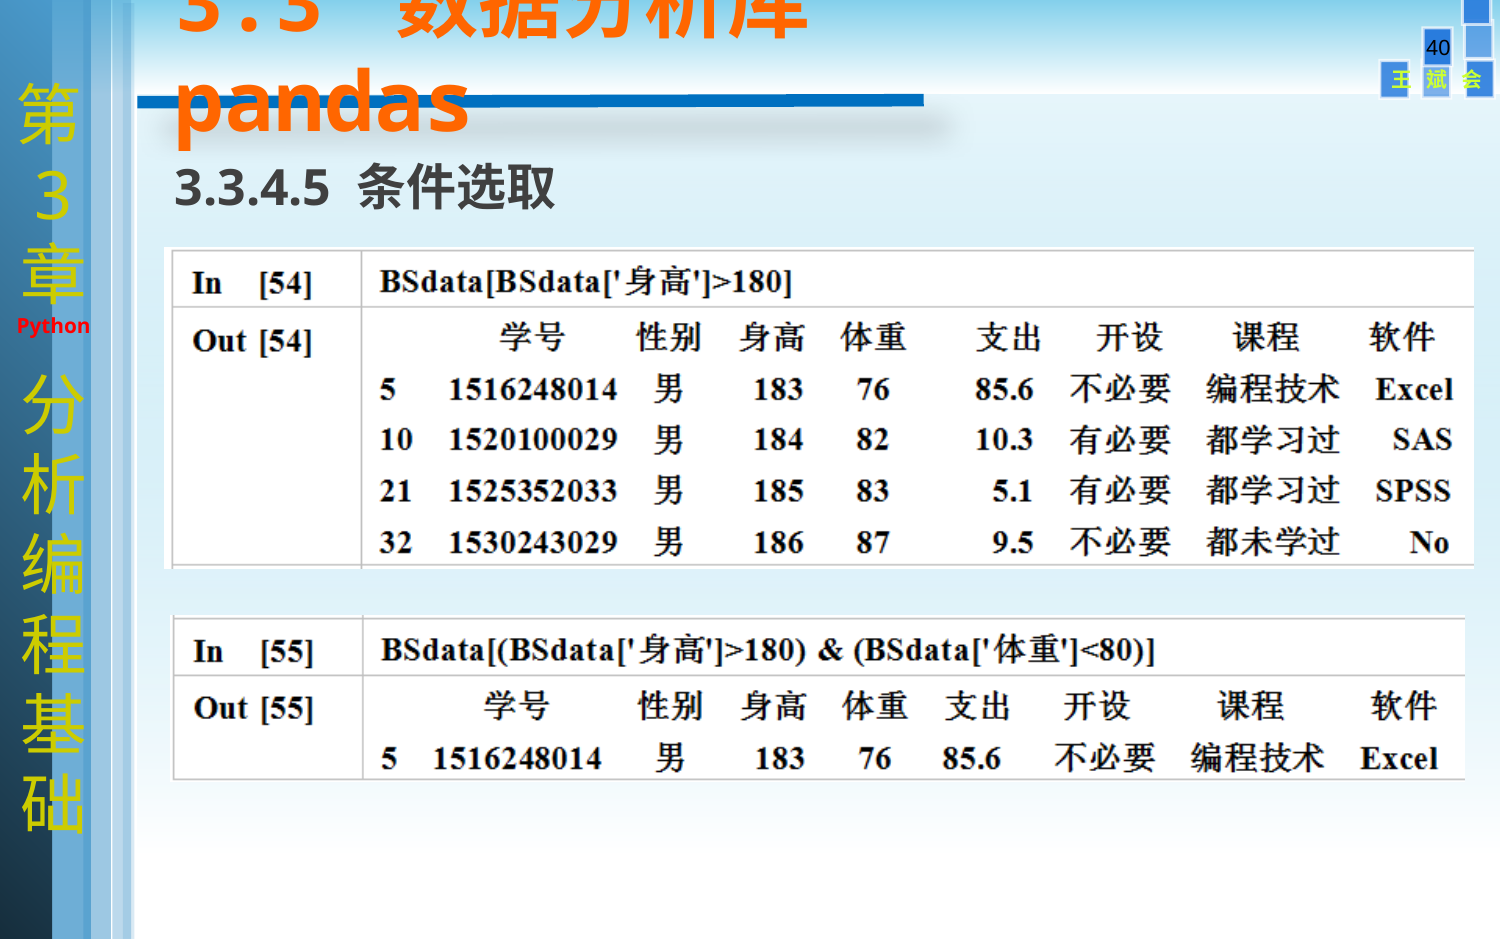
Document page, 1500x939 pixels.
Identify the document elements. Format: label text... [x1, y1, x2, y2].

picture [164, 246, 1475, 570]
text_box 3.3.4.5 条件选取 [159, 147, 901, 223]
title 3.3 数据分析库pandas [159, 14, 1050, 81]
text_box 第3 章 Python 分析编程基础 [1, 65, 107, 851]
picture [170, 615, 1465, 782]
